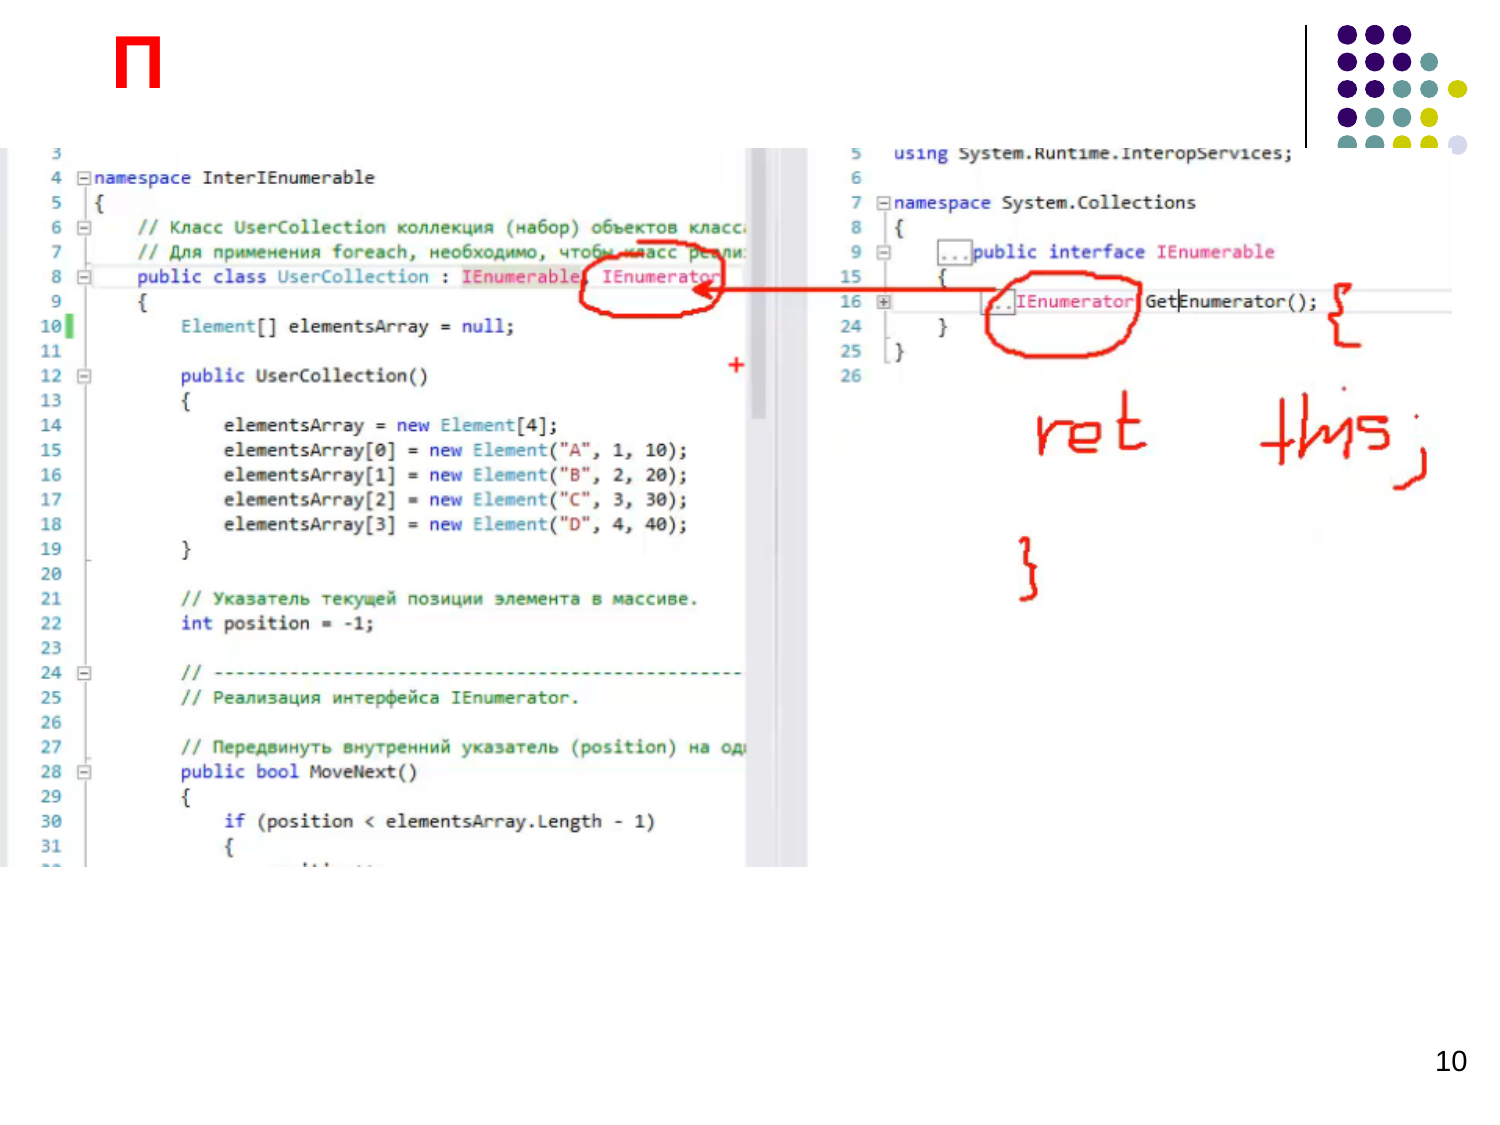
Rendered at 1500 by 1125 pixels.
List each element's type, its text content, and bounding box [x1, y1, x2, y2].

text_box 10 [1420, 1034, 1484, 1085]
text_box П [96, 5, 181, 111]
picture [0, 148, 1452, 867]
